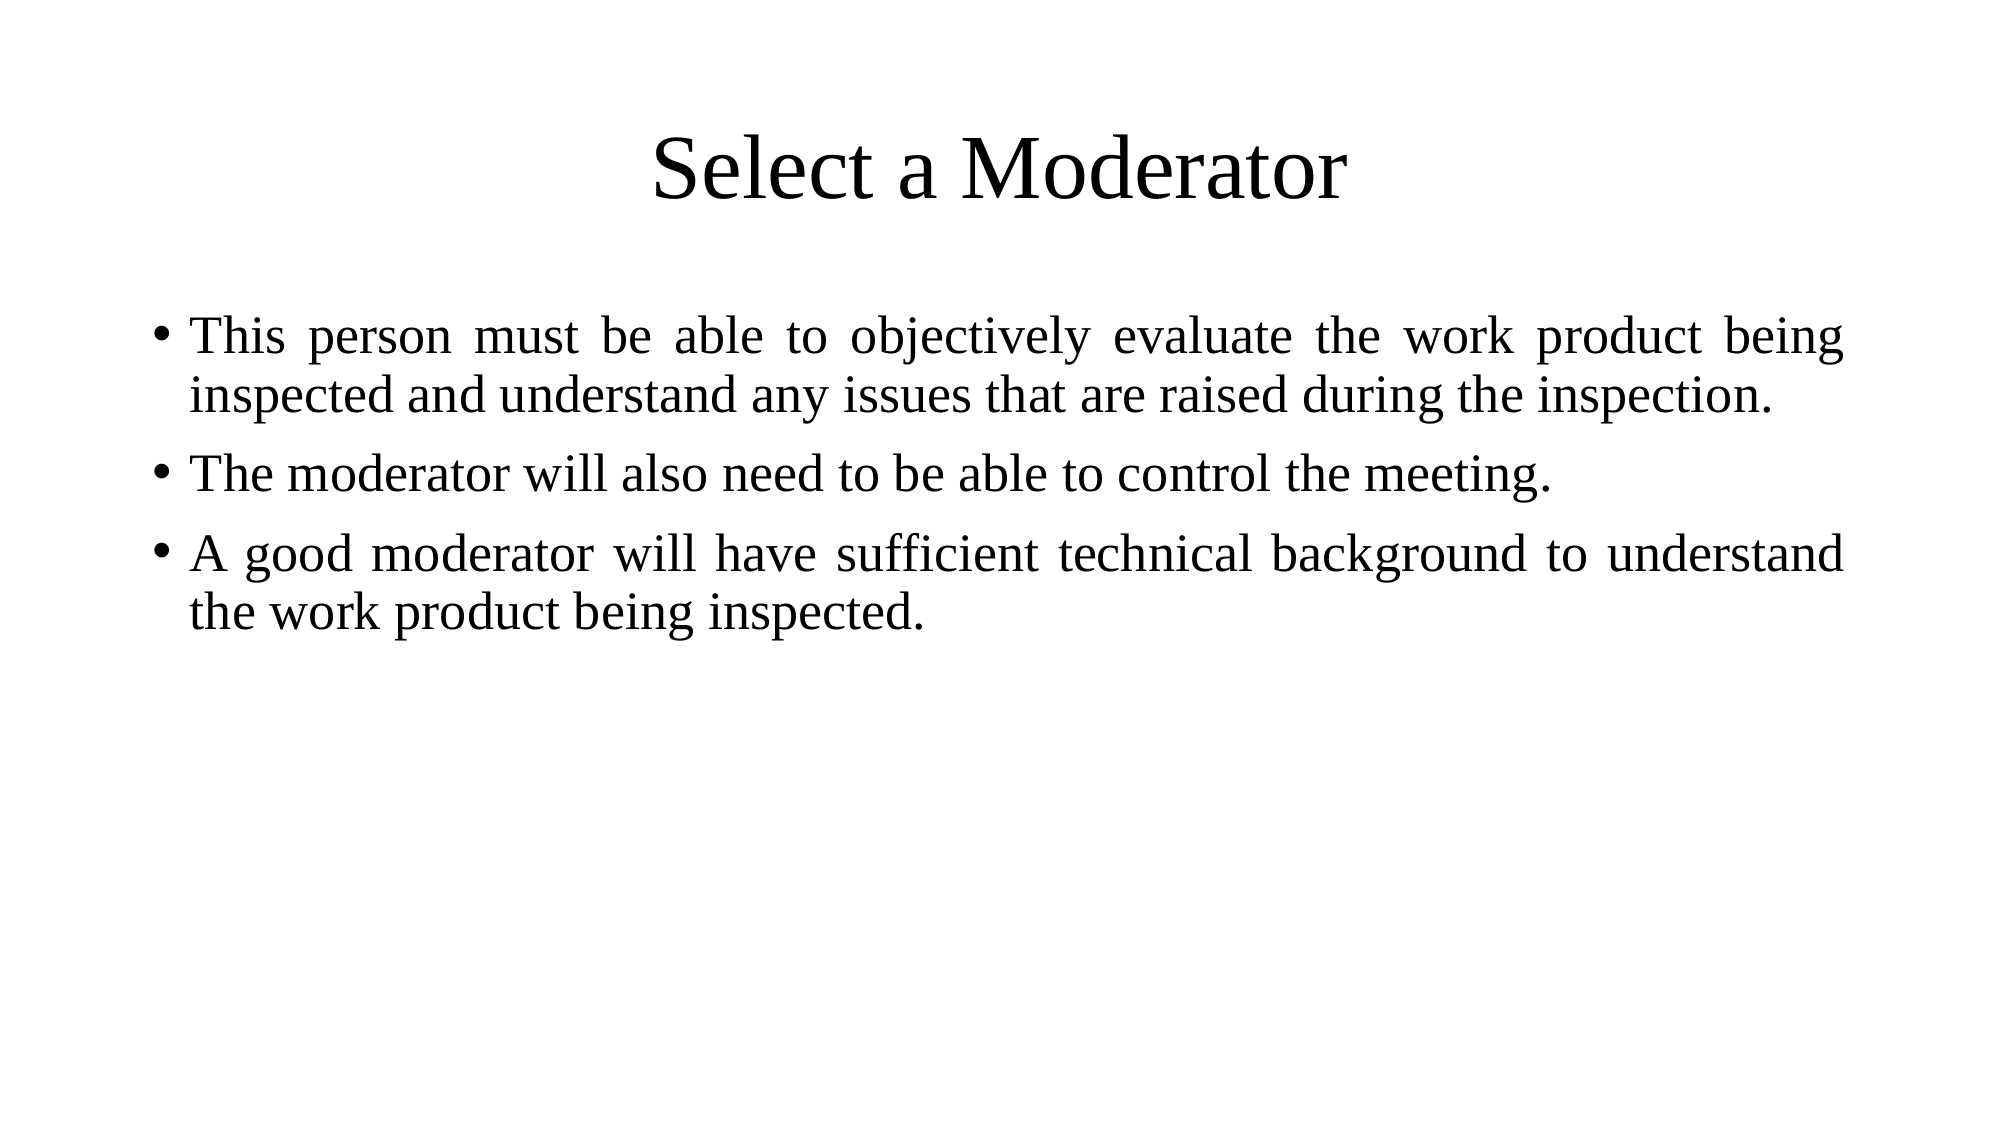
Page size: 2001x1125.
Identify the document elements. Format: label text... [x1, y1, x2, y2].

title Select a Moderator [137, 59, 1863, 278]
list This person must be able to objectively evaluate the work product being inspected and understand any issues that are raised during the inspection. The moderator will also need to be able to control the meeting. A good moderator will have sufficient technical background to understand the work product being inspected. [137, 299, 1863, 1014]
